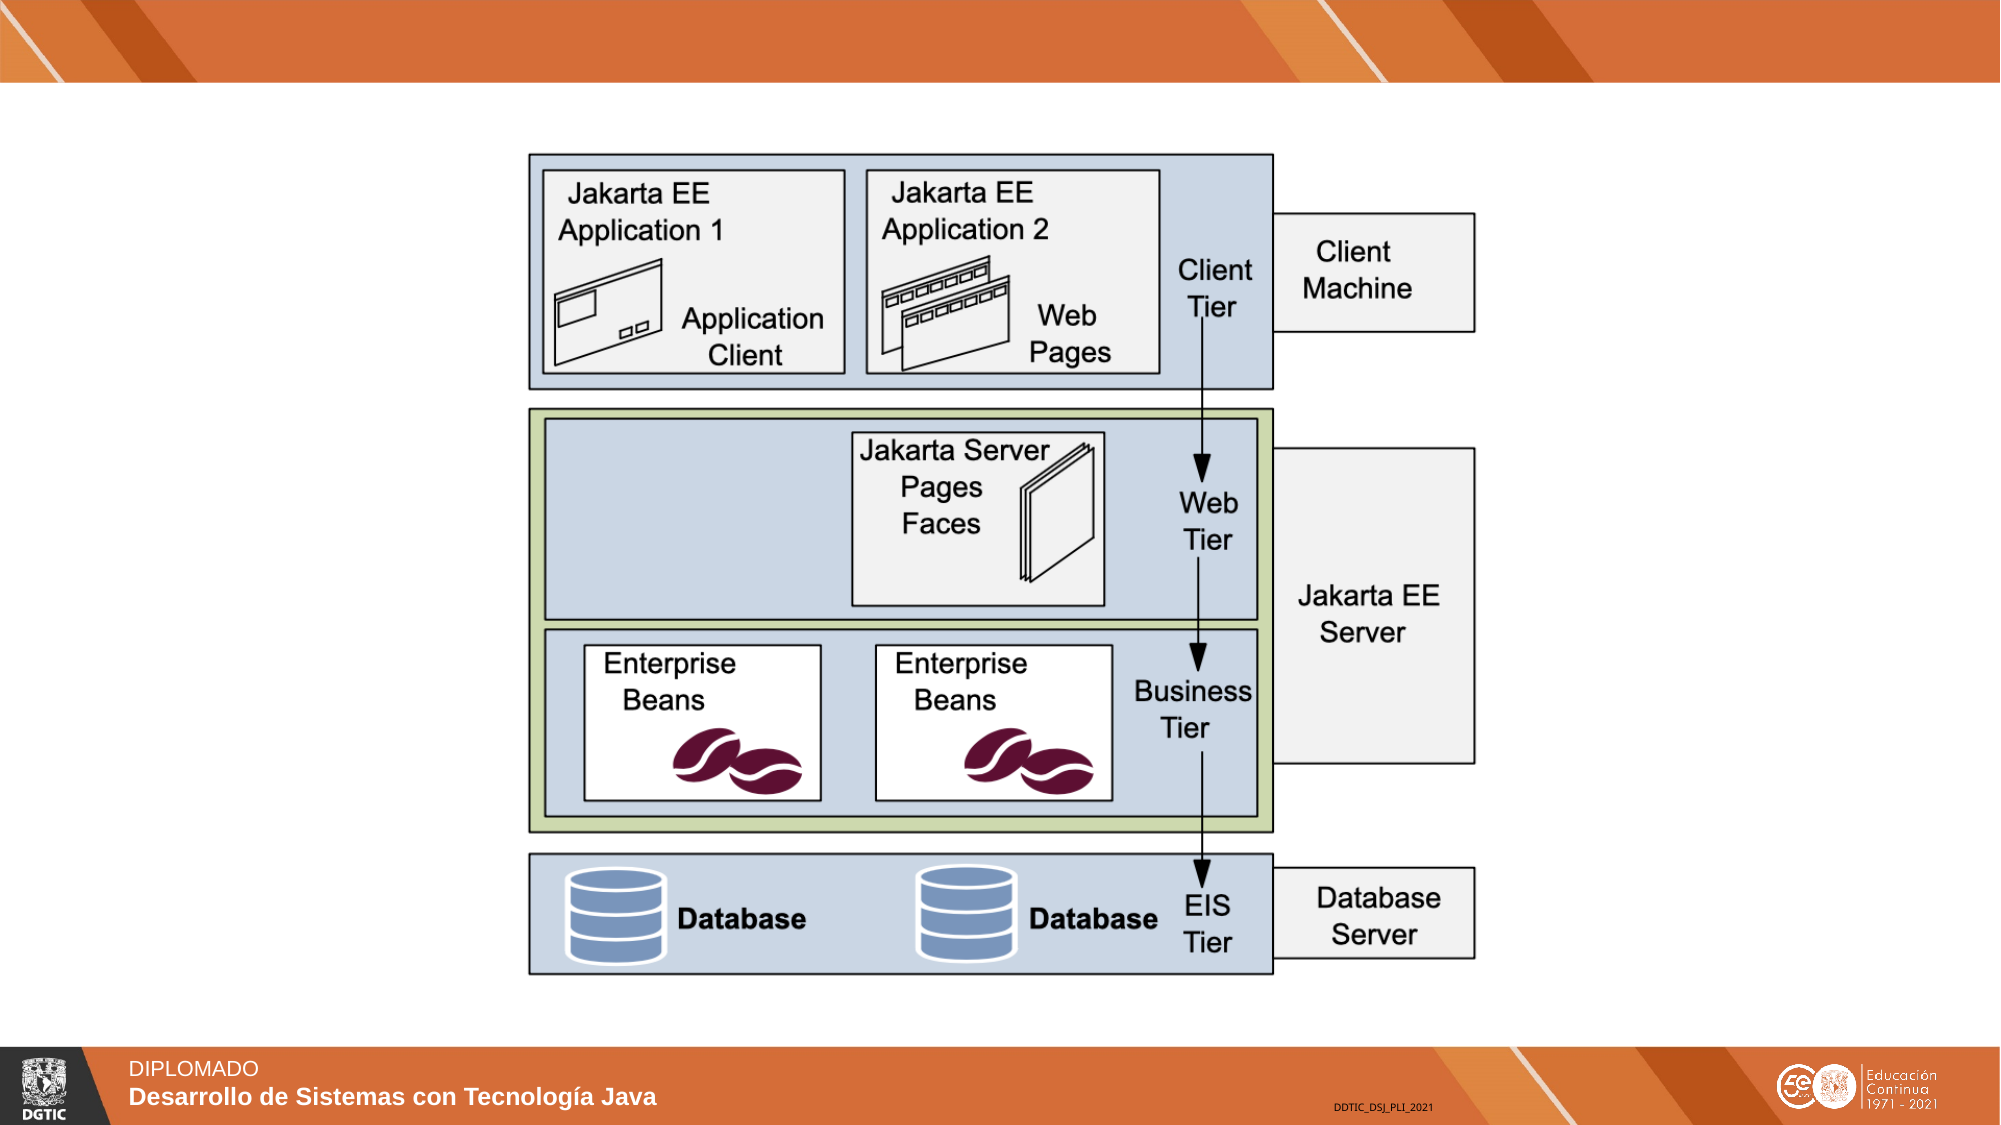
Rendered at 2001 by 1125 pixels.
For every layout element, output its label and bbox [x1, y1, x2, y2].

picture [505, 135, 1494, 990]
picture [0, 0, 2000, 83]
picture [0, 1045, 2000, 1125]
